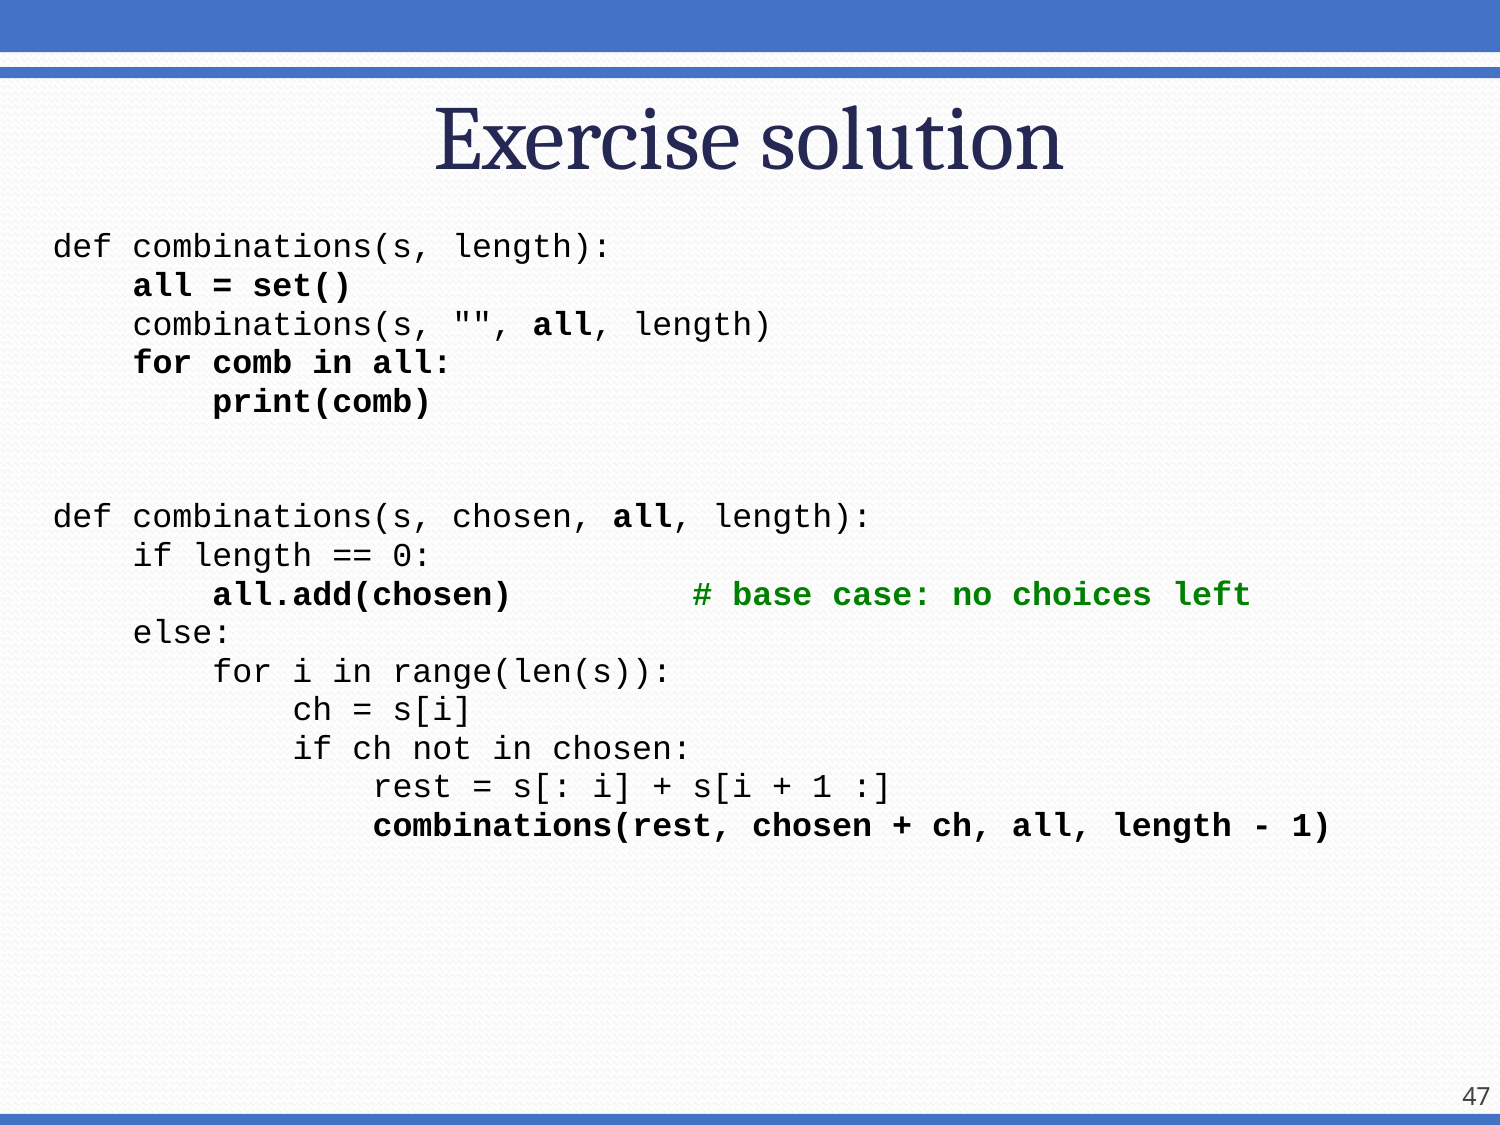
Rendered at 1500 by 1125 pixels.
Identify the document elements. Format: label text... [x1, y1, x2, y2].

title Exercise solution [75, 72, 1425, 188]
list def combinations(s, length): all = set() combinations(s, "", all, length) for comb in all: print(comb) def combinations(s, chosen, all, length): if length == 0: all.add(chosen) # base case: no choices left else: for i in range(len(s)): ch = s[i] if ch not in chosen: rest = s[: i] + s[i + 1 :] combinations(rest, chosen + ch, all, length - 1) [37, 224, 1500, 1075]
